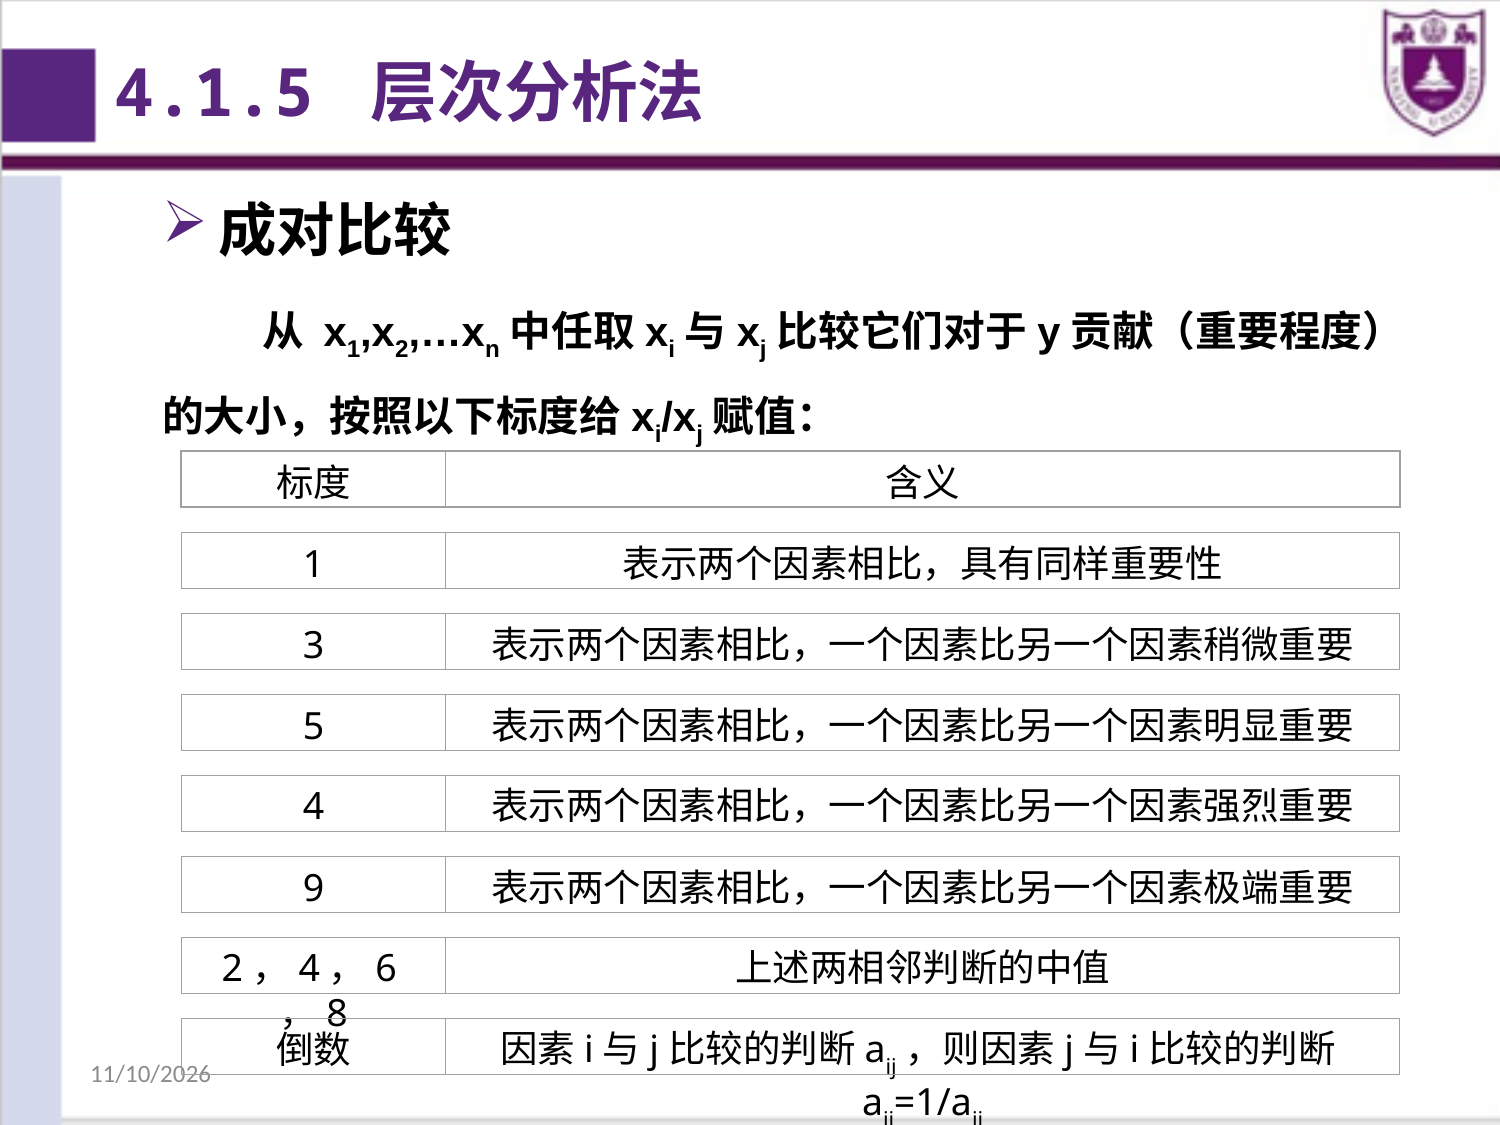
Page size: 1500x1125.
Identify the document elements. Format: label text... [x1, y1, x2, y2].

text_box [180, 450, 1401, 1117]
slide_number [75, 1042, 175, 1103]
text_box 成对比较 从 x1,x2,…xn中任取xi与xj比较它们对于y贡献（重要程度）的大小，按照以下标度给xi/xj赋值： [147, 193, 1435, 455]
picture [892, 1117, 974, 1125]
text_box 4.1.5 层次分析法 [100, 42, 1451, 137]
picture [0, 0, 1500, 1125]
